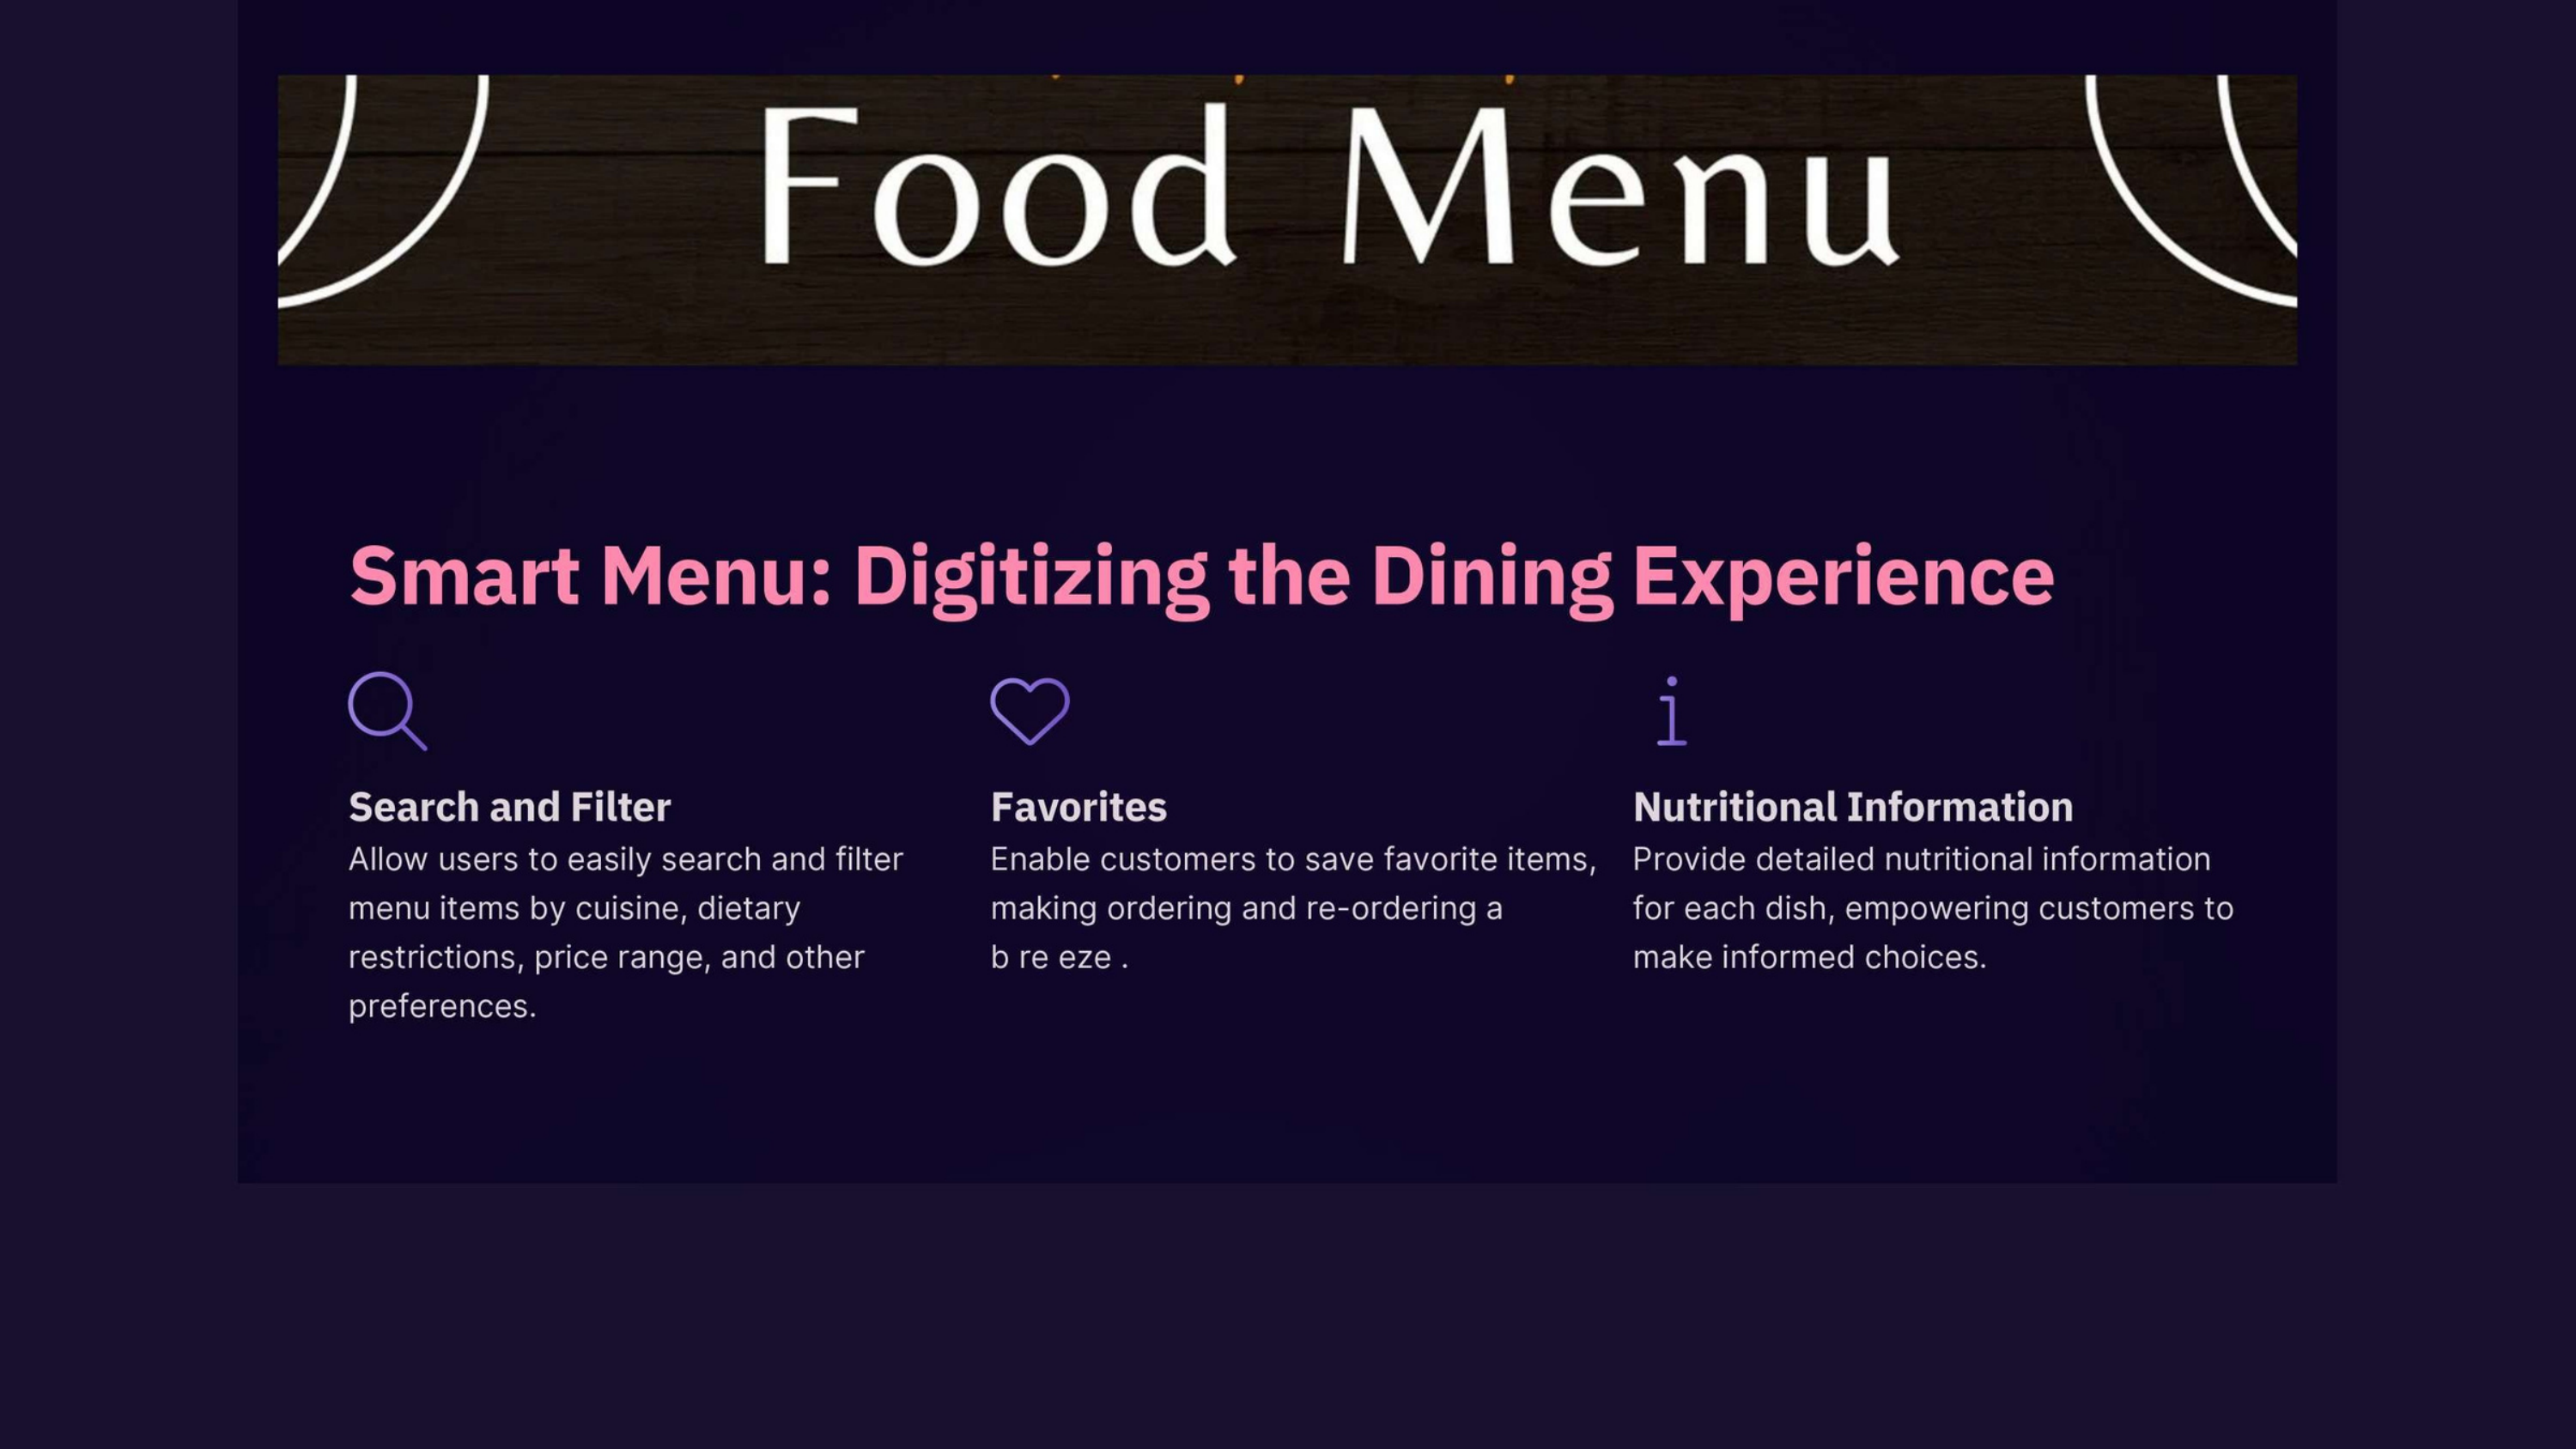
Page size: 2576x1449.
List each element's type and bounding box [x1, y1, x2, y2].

text_box [0, 0, 2576, 1449]
